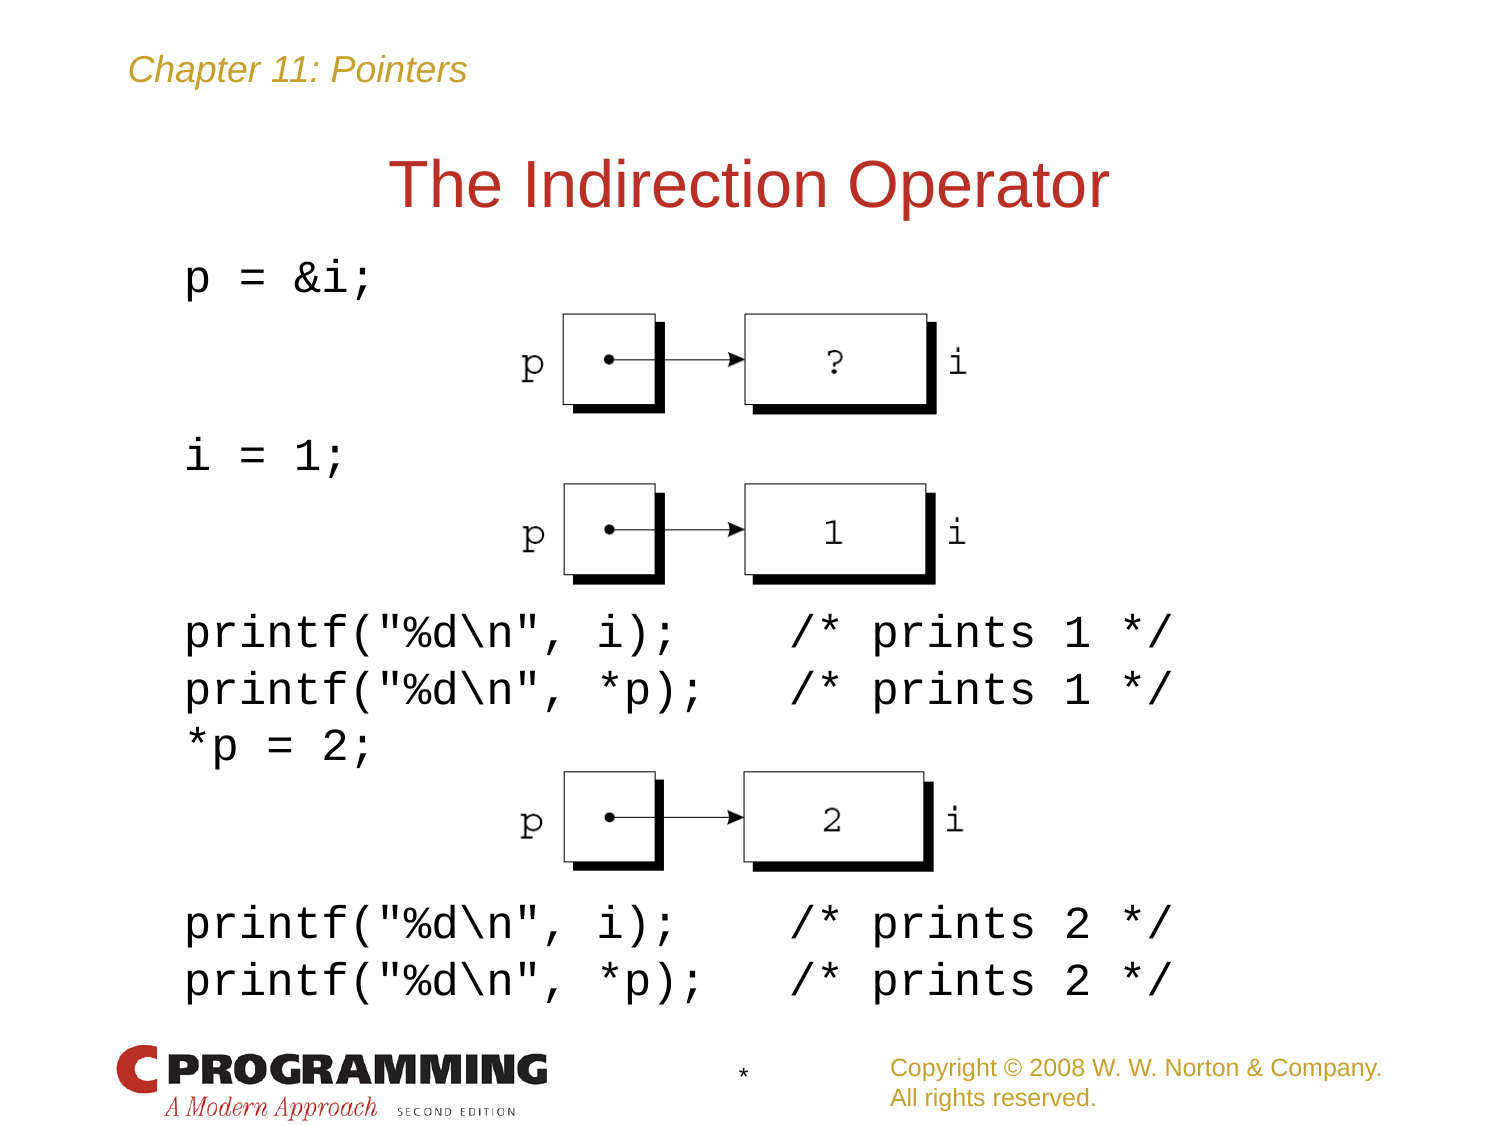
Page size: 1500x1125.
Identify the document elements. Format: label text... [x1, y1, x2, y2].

picture [510, 299, 978, 429]
title The Indirection Operator [112, 125, 1388, 238]
text_box * [687, 1050, 800, 1100]
text_box Copyright © 2008 W. W. Norton & Company. All rights reserved. [874, 1043, 1388, 1119]
picture [510, 762, 975, 880]
picture [512, 474, 977, 593]
picture [112, 1041, 550, 1123]
list p = &i; i = 1; printf("%d\n", i); /* prints 1 */ printf("%d\n", *p); /* prints 1 */ *p = 2; printf("%d\n", i); /* prints 2 */ printf("%d\n", *p); /* prints 2 */ [112, 249, 1388, 1038]
